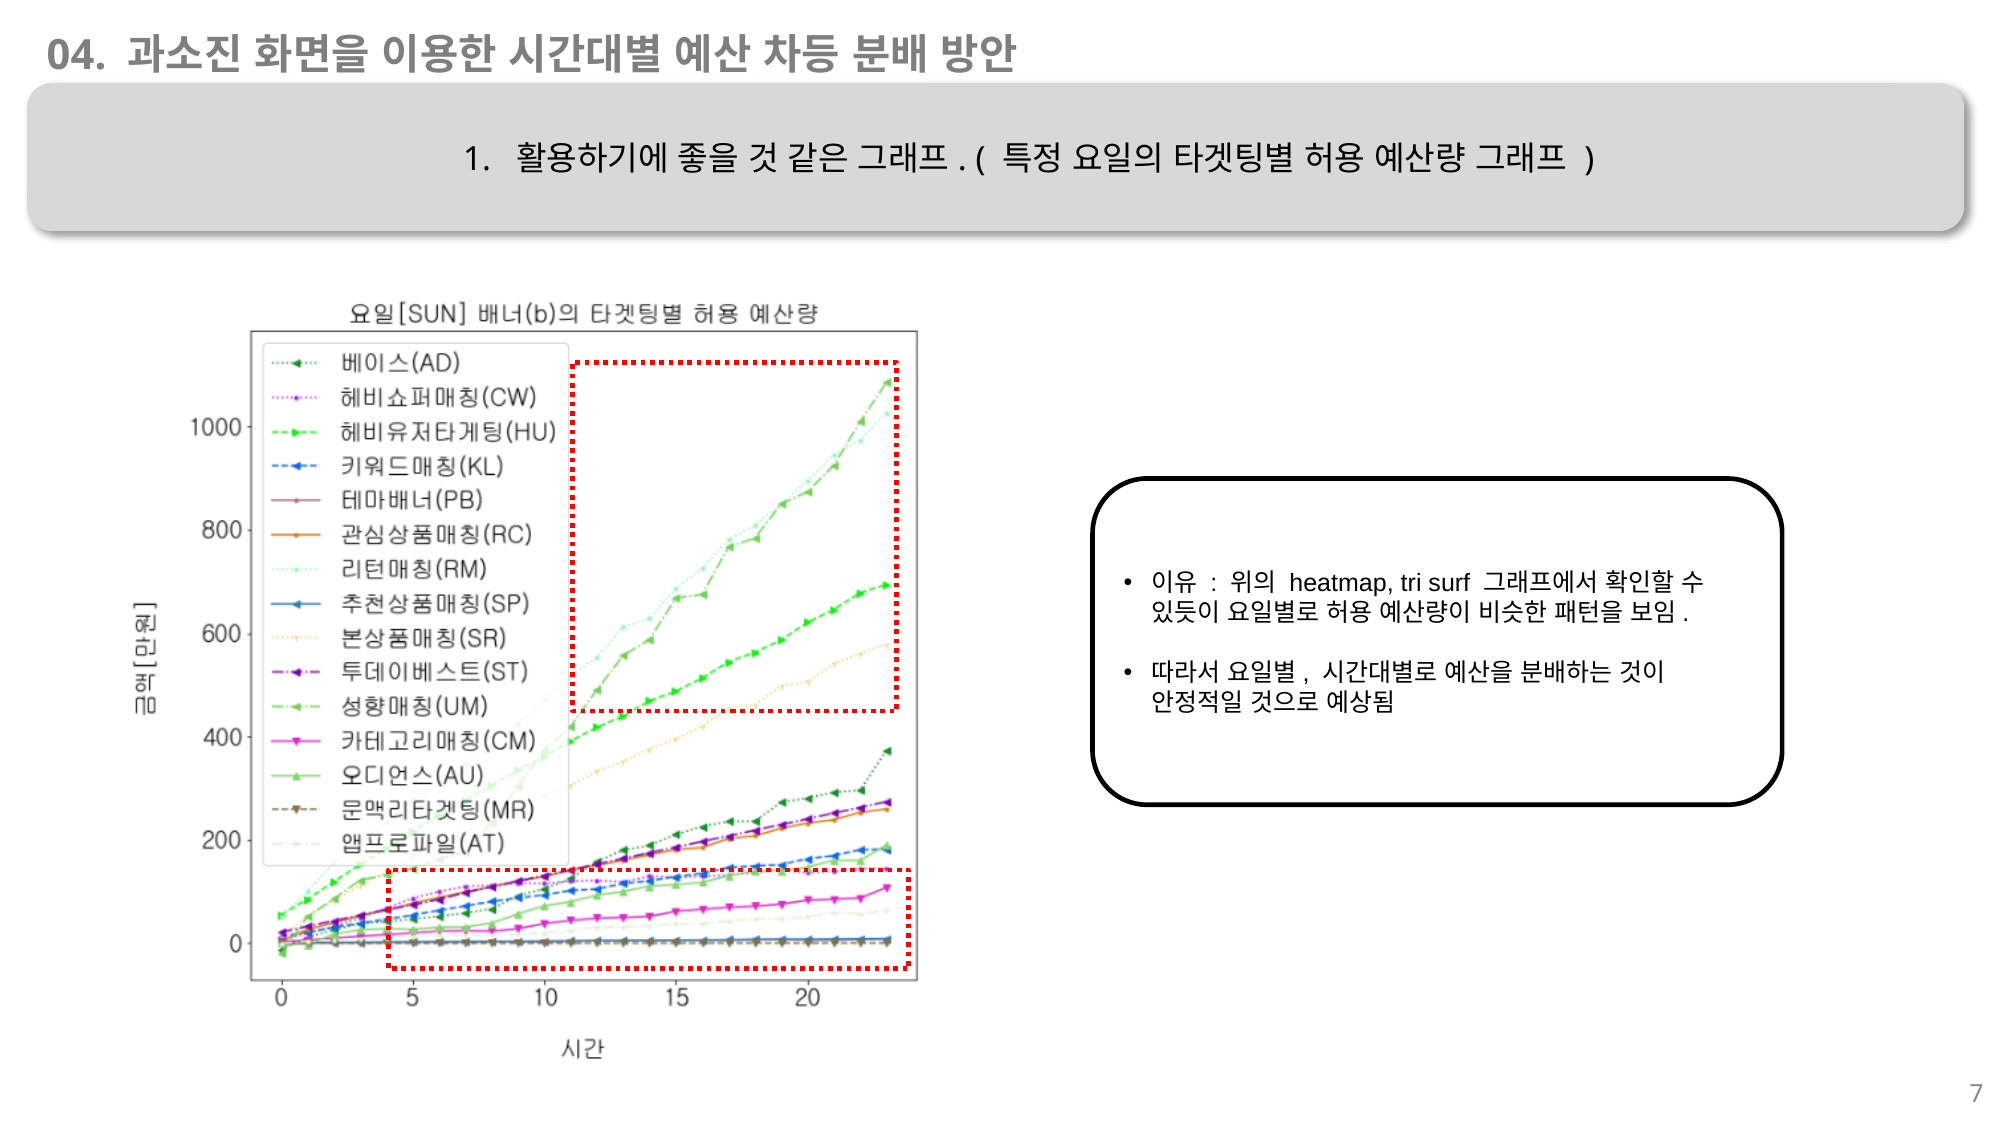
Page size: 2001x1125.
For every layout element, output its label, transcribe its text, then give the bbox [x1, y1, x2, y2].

text_box 이유 : 위의 heatmap, tri surf 그래프에서 확인할 수 있듯이 요일별로 허용 예산량이 비슷한 패턴을 보임. 따라서 요일별, 시간대별로 예산을 분배하는 것이 안정적일 것으로 예상됨 [1092, 478, 1783, 805]
picture [116, 286, 947, 1072]
text_box 04. 과소진 화면을 이용한 시간대별 예산 차등 분배 방안 [31, 19, 1438, 86]
slide_number 7 [1548, 1062, 1999, 1123]
text_box 1. 활용하기에 좋을 것 같은 그래프. ( 특정 요일의 타겟팅별 허용 예산량 그래프 ) [26, 83, 1965, 231]
